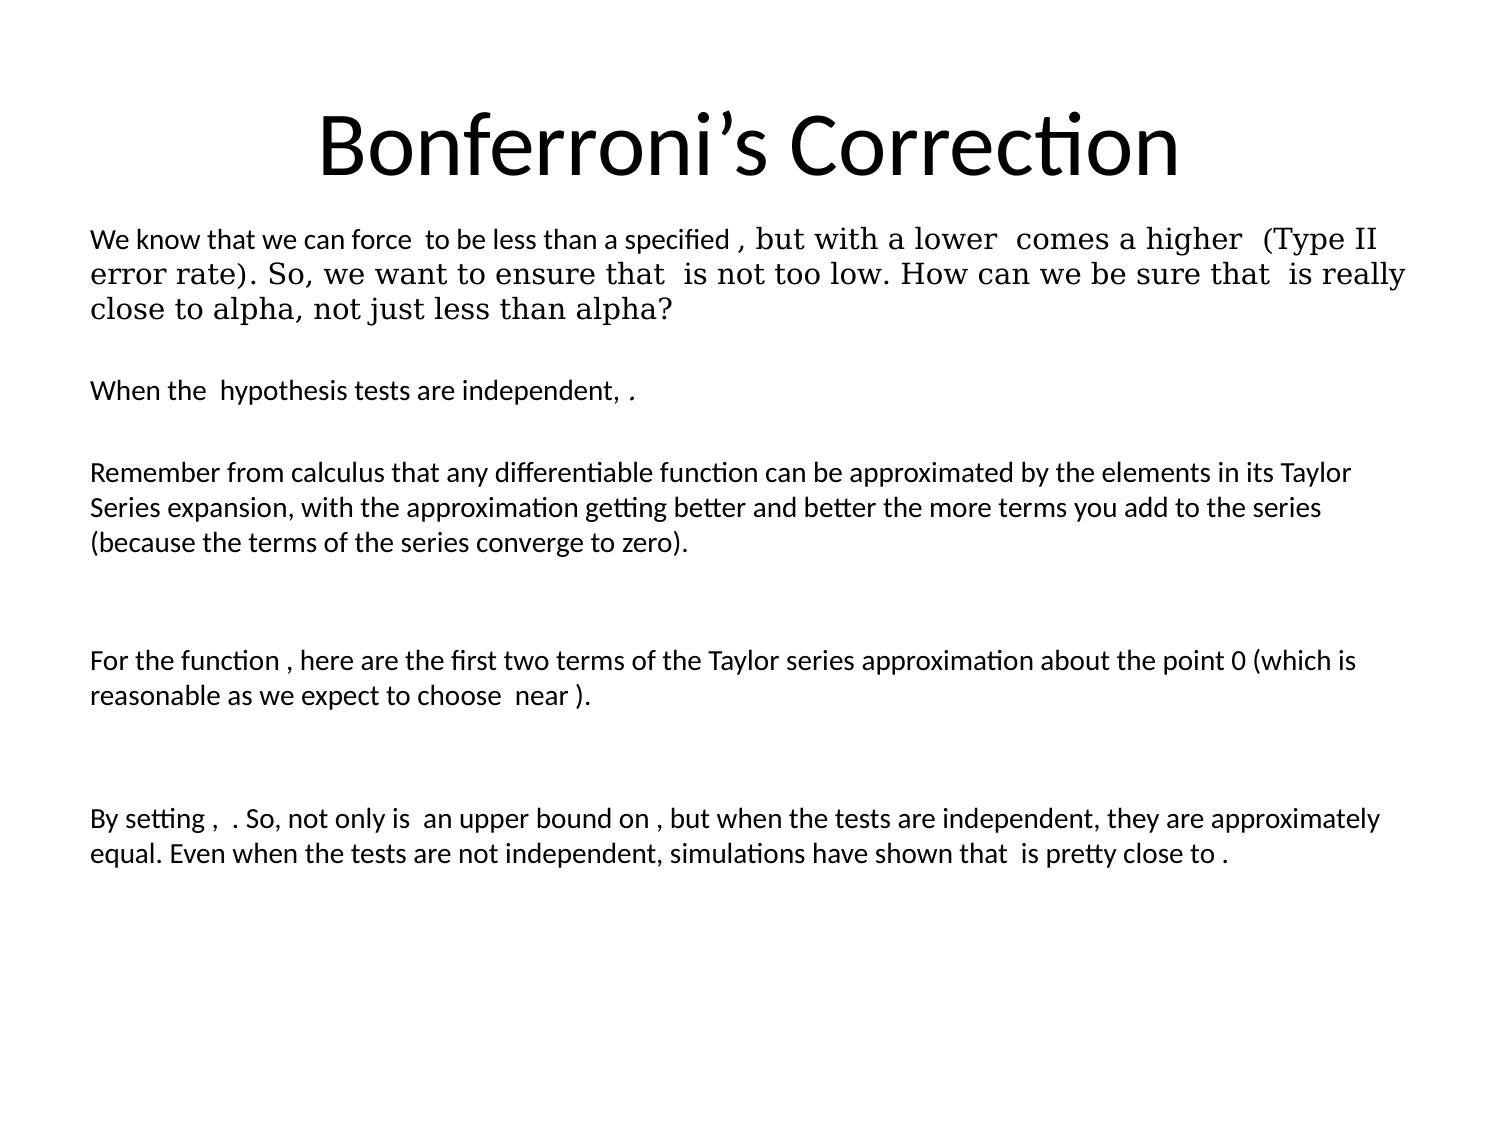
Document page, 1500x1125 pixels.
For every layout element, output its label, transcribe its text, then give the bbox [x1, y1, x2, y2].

title Bonferroni’s Correction [75, 45, 1425, 233]
